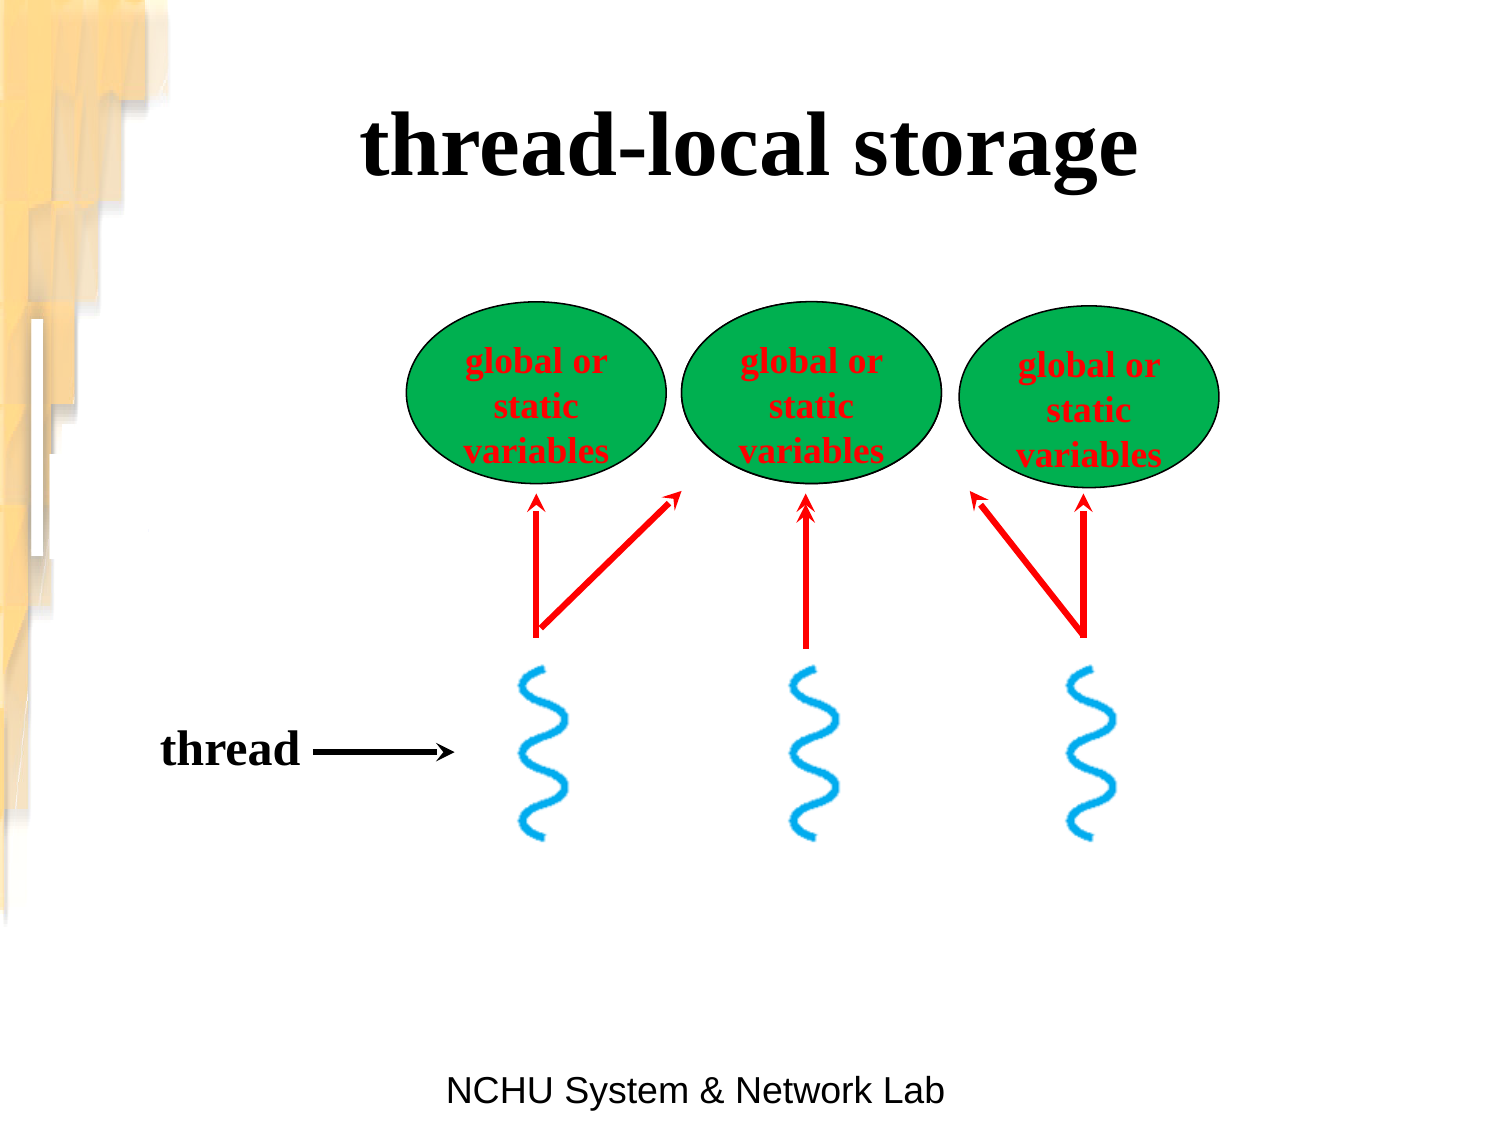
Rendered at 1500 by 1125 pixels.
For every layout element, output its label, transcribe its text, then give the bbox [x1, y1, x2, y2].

text_box global or static variables [959, 305, 1219, 488]
text_box global or static variables [406, 301, 667, 484]
text_box thread [144, 707, 318, 783]
text_box global or static variables [681, 301, 942, 484]
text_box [540, 490, 682, 629]
picture [1026, 635, 1152, 894]
picture [478, 635, 604, 894]
title thread-local storage [75, 21, 1425, 257]
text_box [969, 490, 1084, 636]
picture [0, 0, 195, 1012]
footer NCHU System & Network Lab [430, 1058, 1069, 1119]
picture [748, 635, 875, 894]
